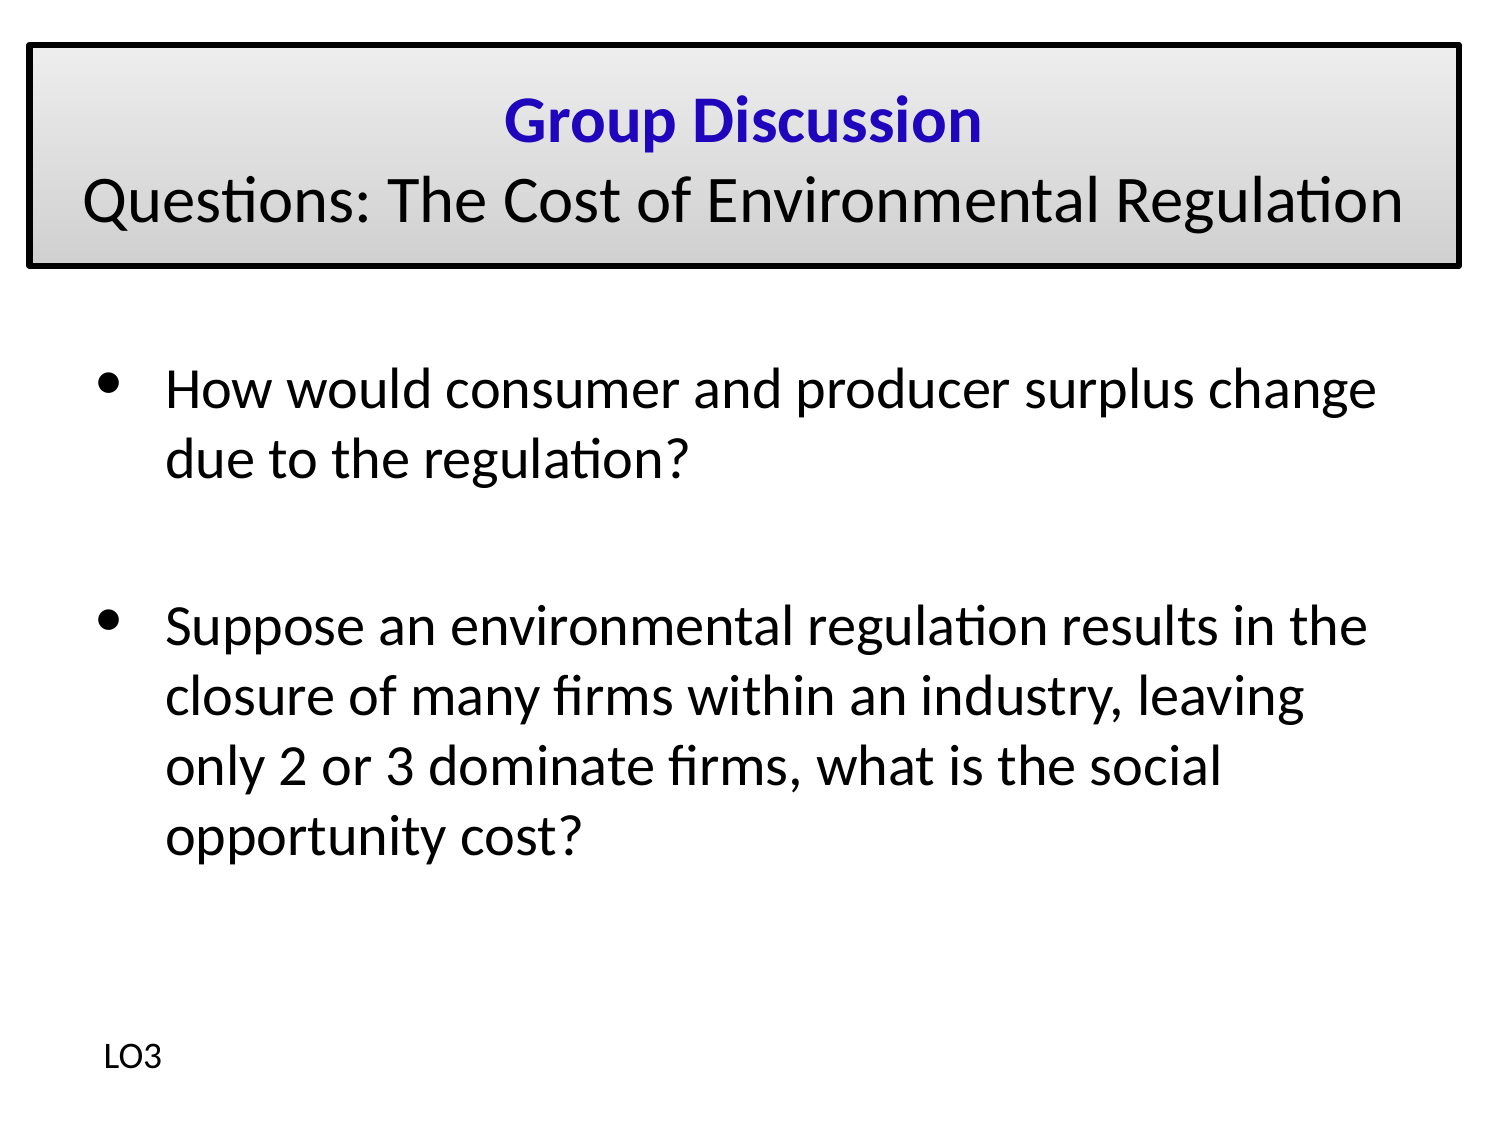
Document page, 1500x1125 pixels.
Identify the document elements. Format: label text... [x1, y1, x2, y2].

text_box LO3 [88, 1023, 420, 1084]
title Group Discussion Questions: The Cost of Environmental Regulation [26, 42, 1462, 269]
list How would consumer and producer surplus change due to the regulation? Suppose an environmental regulation results in the closure of many firms within an industry, leaving only 2 or 3 dominate firms, what is the social opportunity cost? [75, 343, 1425, 1005]
